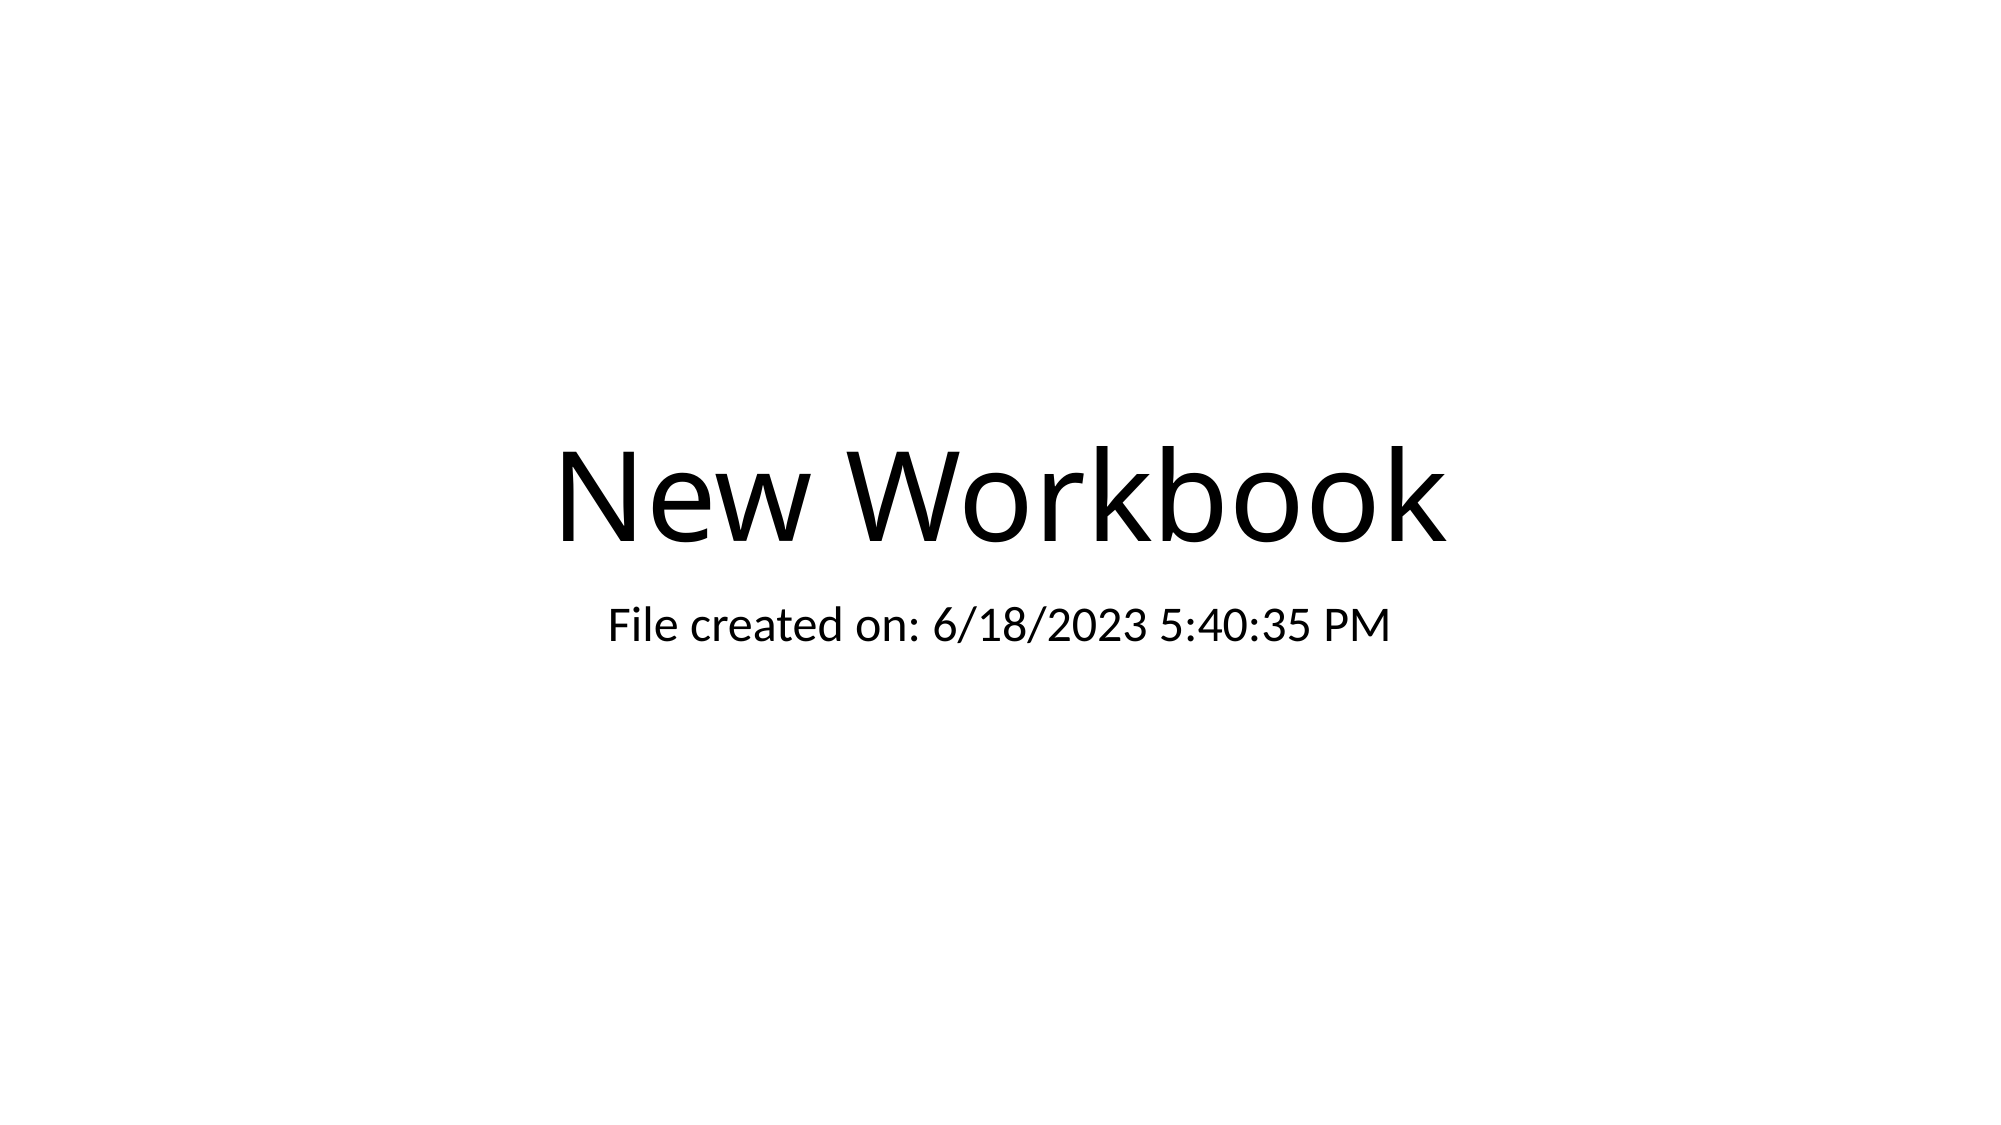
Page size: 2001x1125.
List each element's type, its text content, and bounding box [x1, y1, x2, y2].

title New Workbook [249, 184, 1750, 576]
subtitle File created on: 6/18/2023 5:40:35 PM [249, 590, 1750, 863]
